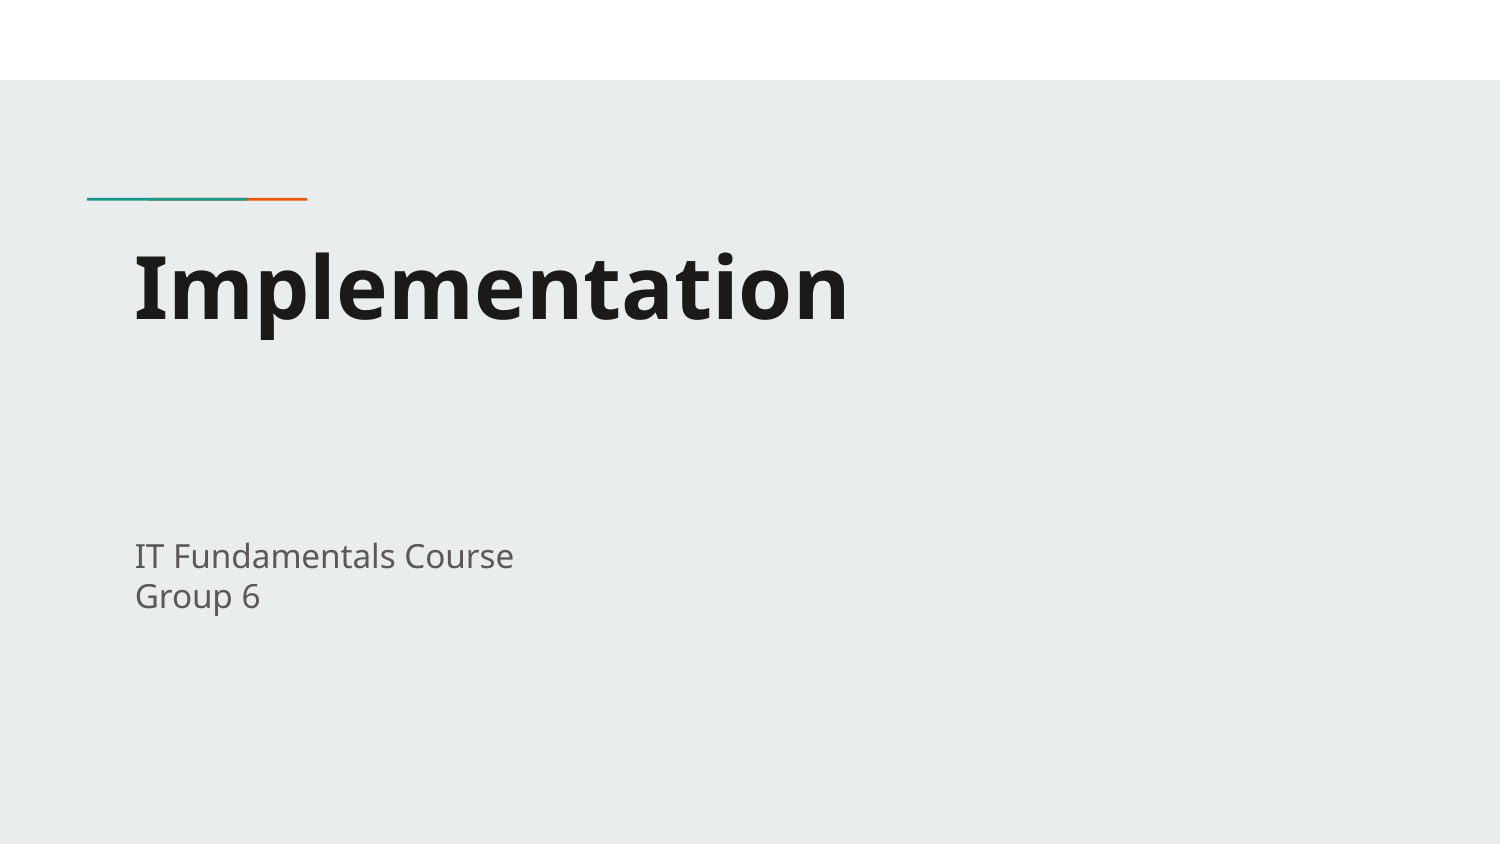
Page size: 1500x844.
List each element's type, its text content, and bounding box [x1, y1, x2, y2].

subtitle IT Fundamentals Course Group 6 [119, 520, 1381, 669]
title Implementation [119, 216, 1381, 490]
